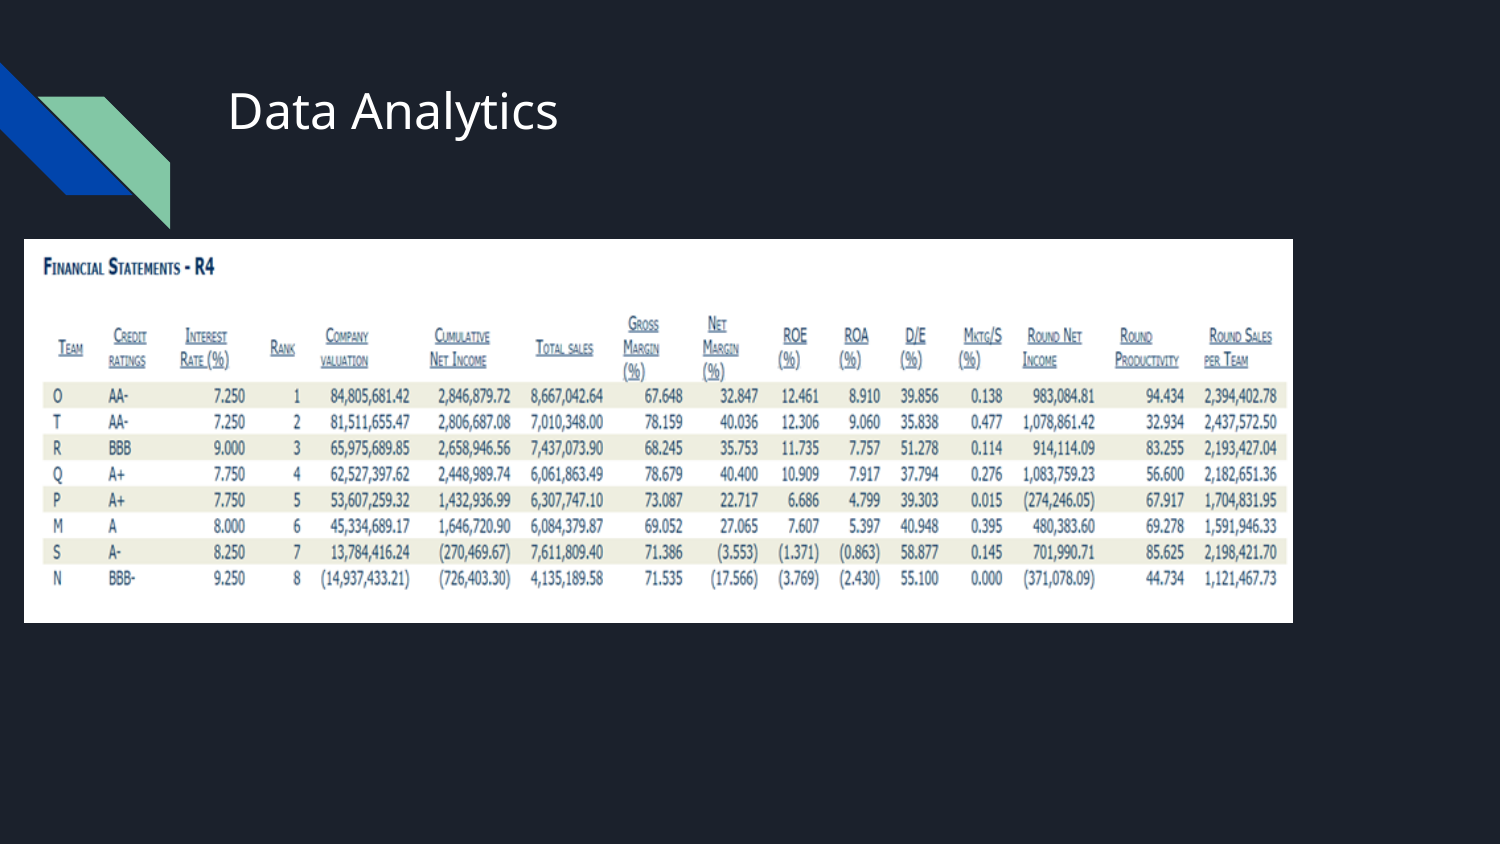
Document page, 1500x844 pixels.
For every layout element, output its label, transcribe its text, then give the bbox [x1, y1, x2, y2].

picture [24, 239, 1294, 623]
title Data Analytics [212, 64, 1368, 215]
